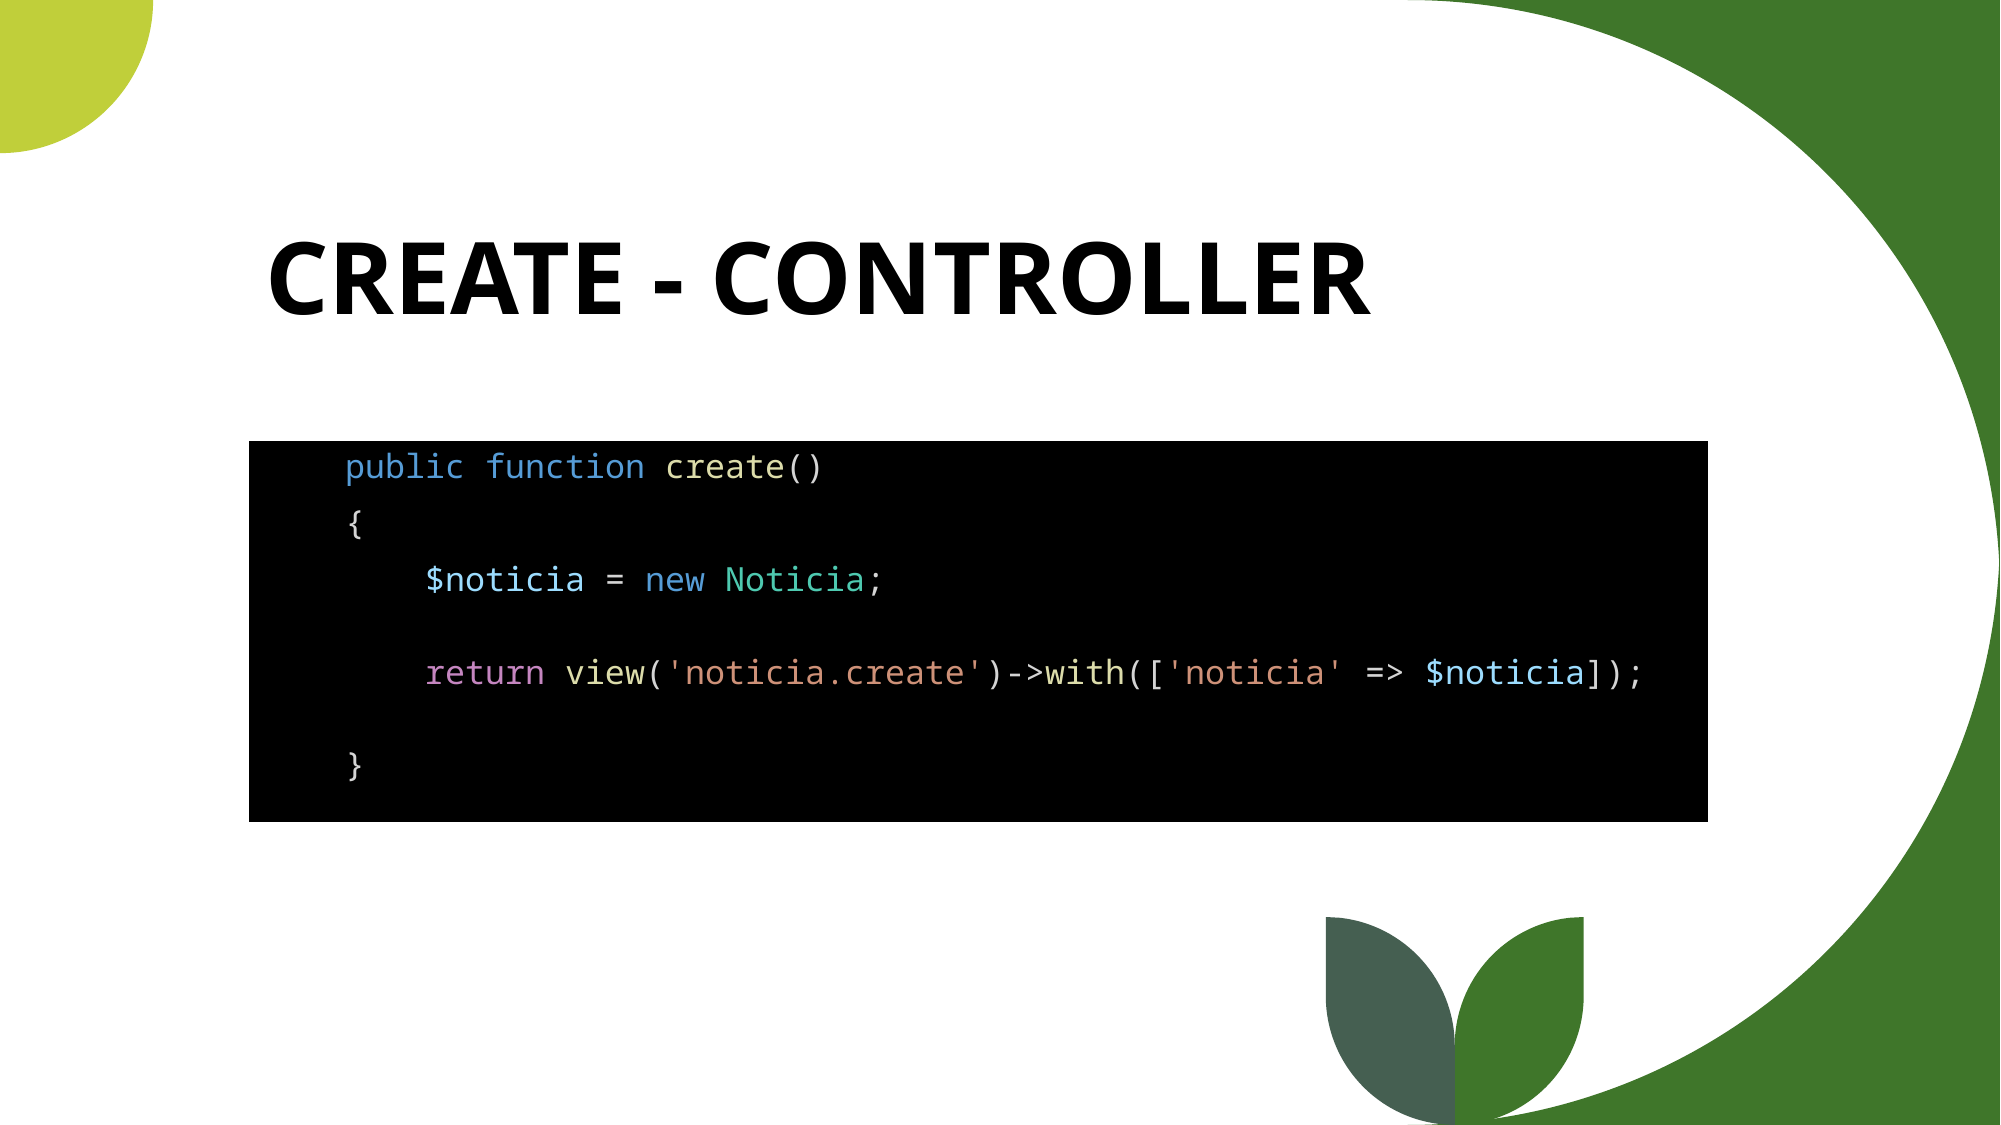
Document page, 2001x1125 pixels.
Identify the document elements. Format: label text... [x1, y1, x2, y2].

list public function create() { $noticia = new Noticia; return view('noticia.create')->with(['noticia' => $noticia]); } [249, 441, 1708, 822]
title CREATE - CONTROLLER [250, 90, 1514, 345]
